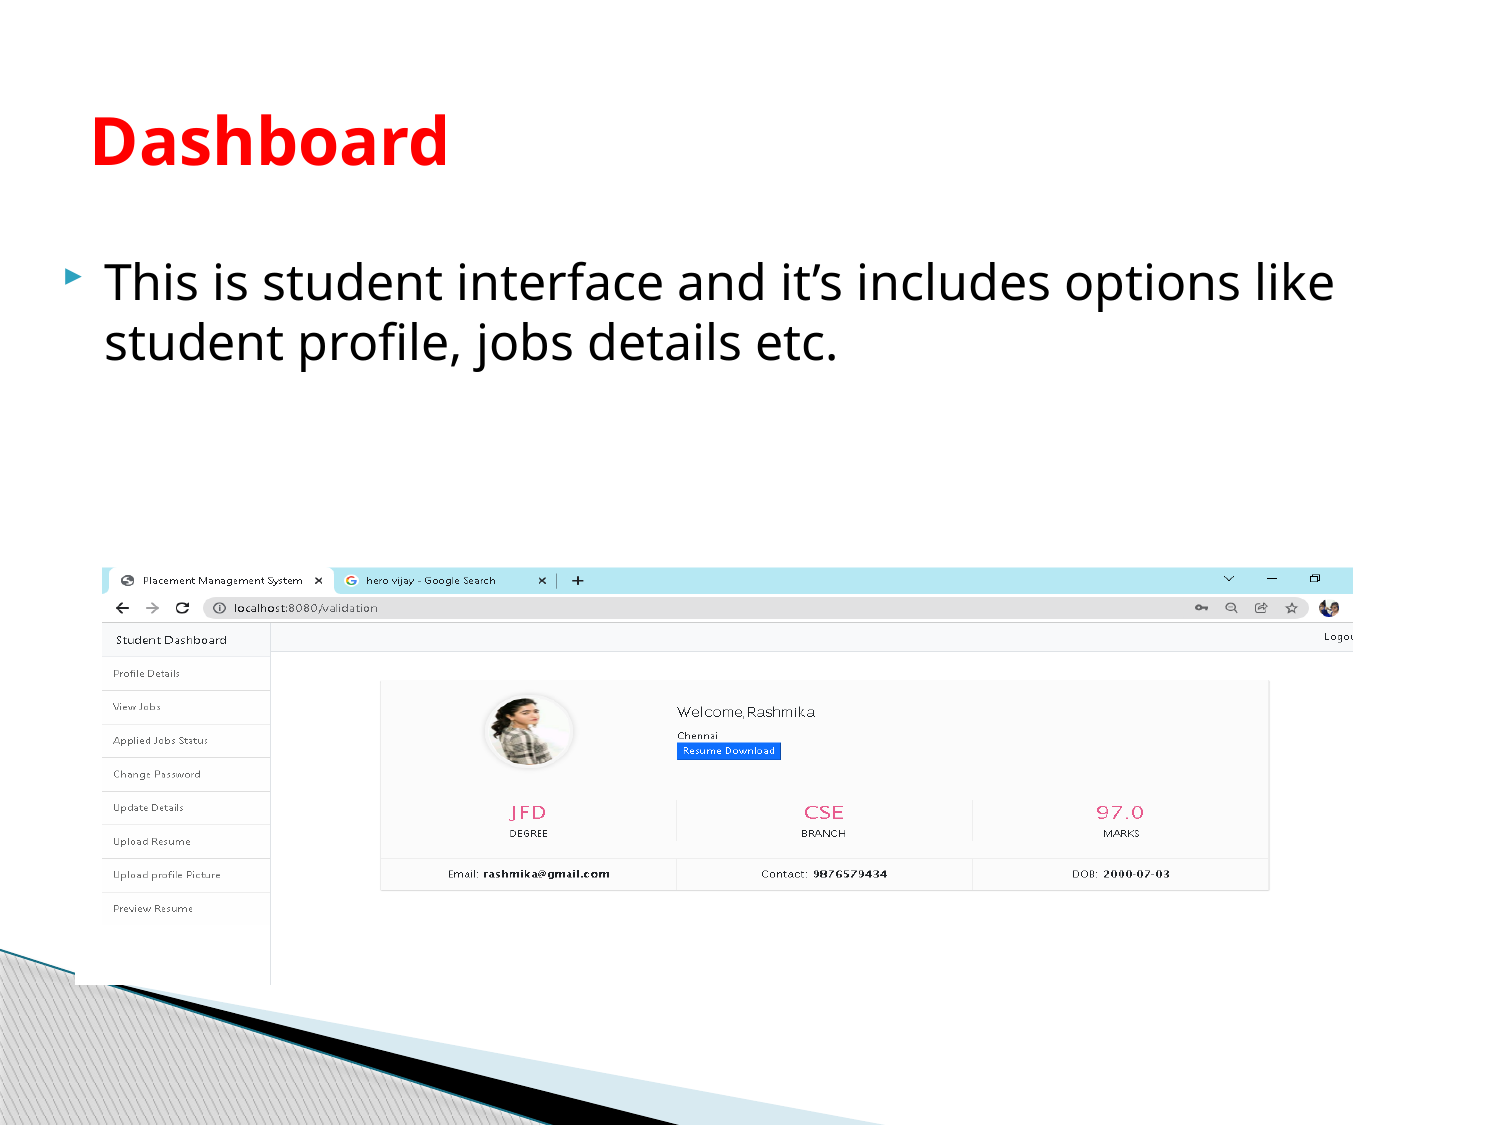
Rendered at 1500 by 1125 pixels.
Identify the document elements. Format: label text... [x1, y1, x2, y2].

list This is student interface and it’s includes options like student profile, jobs details etc. [29, 243, 1425, 1083]
title Dashboard [75, 45, 1425, 233]
picture [74, 385, 1353, 985]
